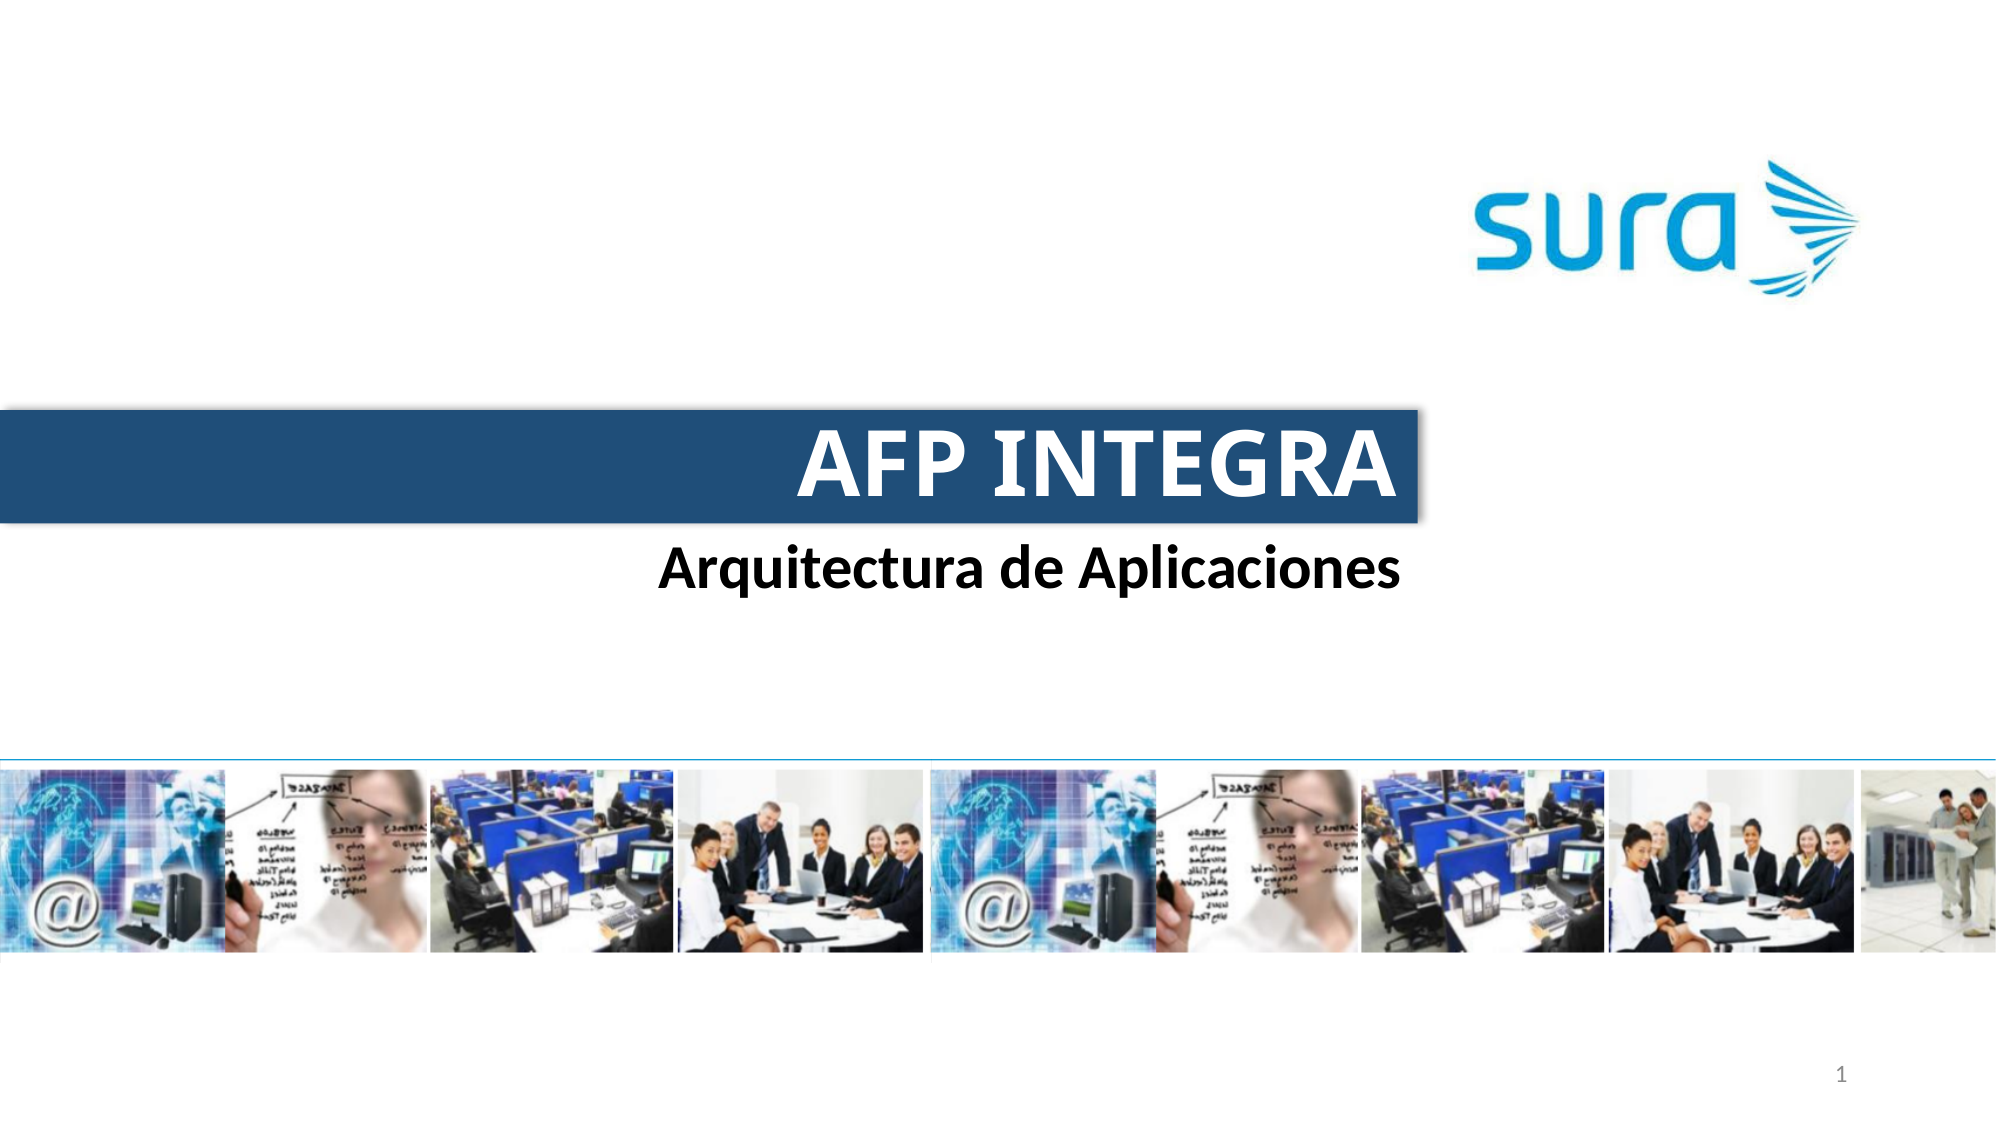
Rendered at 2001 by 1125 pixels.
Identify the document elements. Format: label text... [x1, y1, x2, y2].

subtitle Arquitectura de Aplicaciones [0, 526, 1418, 622]
title AFP INTEGRA [0, 409, 1413, 524]
picture [1459, 145, 1871, 313]
slide_number 1 [1412, 1042, 1863, 1103]
picture [0, 761, 1996, 963]
